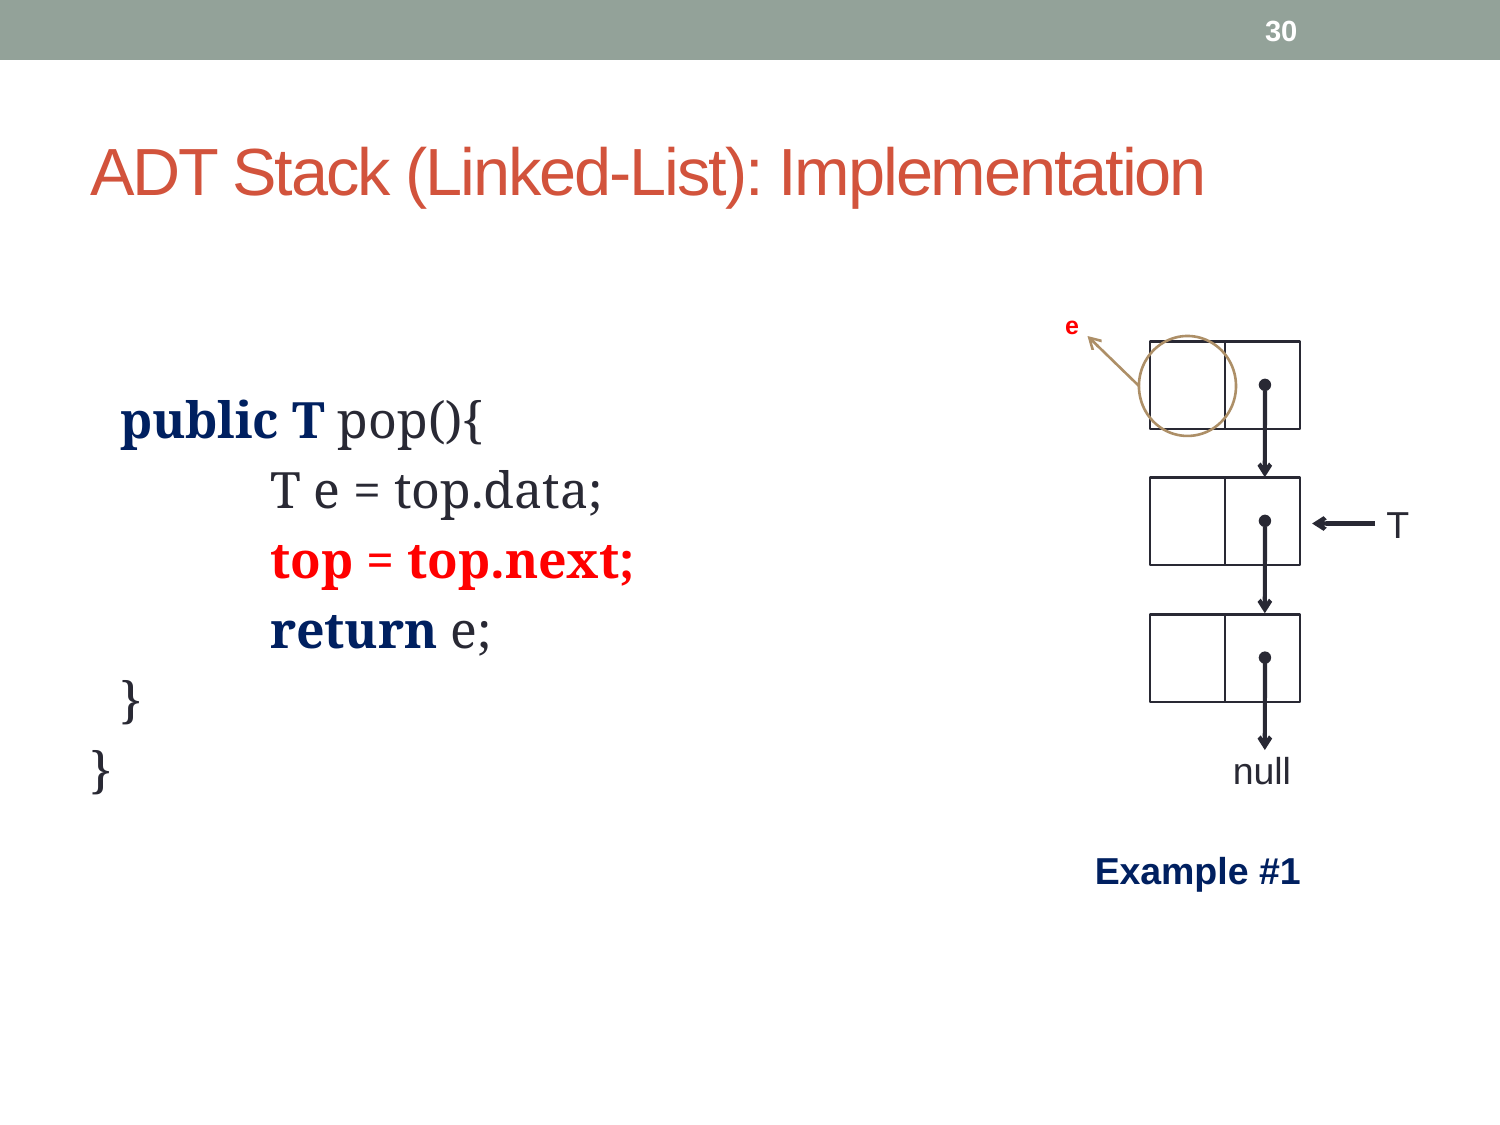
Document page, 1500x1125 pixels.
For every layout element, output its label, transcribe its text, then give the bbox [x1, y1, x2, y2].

text_box Example #1 [1080, 839, 1316, 900]
table_cell [1267, 526, 1271, 567]
slide_number 74 [1226, 618, 1232, 704]
table_cell [1226, 345, 1232, 359]
text_box [1148, 475, 1302, 567]
text_box [1148, 612, 1302, 704]
text_box T [1371, 494, 1425, 554]
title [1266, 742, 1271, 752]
text_box [1137, 333, 1222, 439]
table_cell [1226, 481, 1232, 567]
text_box [1212, 339, 1302, 431]
text_box [1234, 365, 1239, 407]
title ADT Stack (Linked-List): Implementation [75, 87, 1425, 250]
text_box e [1050, 302, 1089, 348]
table_cell 5 [1267, 431, 1271, 464]
table_cell 5 [1267, 704, 1271, 736]
text_box [1148, 339, 1163, 352]
text_box null [1218, 739, 1306, 800]
table_cell 5 [1326, 526, 1371, 530]
slide_number 30 [1250, 3, 1425, 57]
table_cell [1267, 390, 1271, 431]
list public T pop(){ T e = top.data; top = top.next; return e; } } [75, 262, 1425, 1063]
table_cell 2 [1226, 352, 1232, 420]
table_cell [1226, 413, 1232, 431]
text_box [1148, 420, 1160, 431]
table_cell 5 [1267, 567, 1271, 600]
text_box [1087, 335, 1140, 387]
slide_number 74 [1267, 663, 1271, 704]
